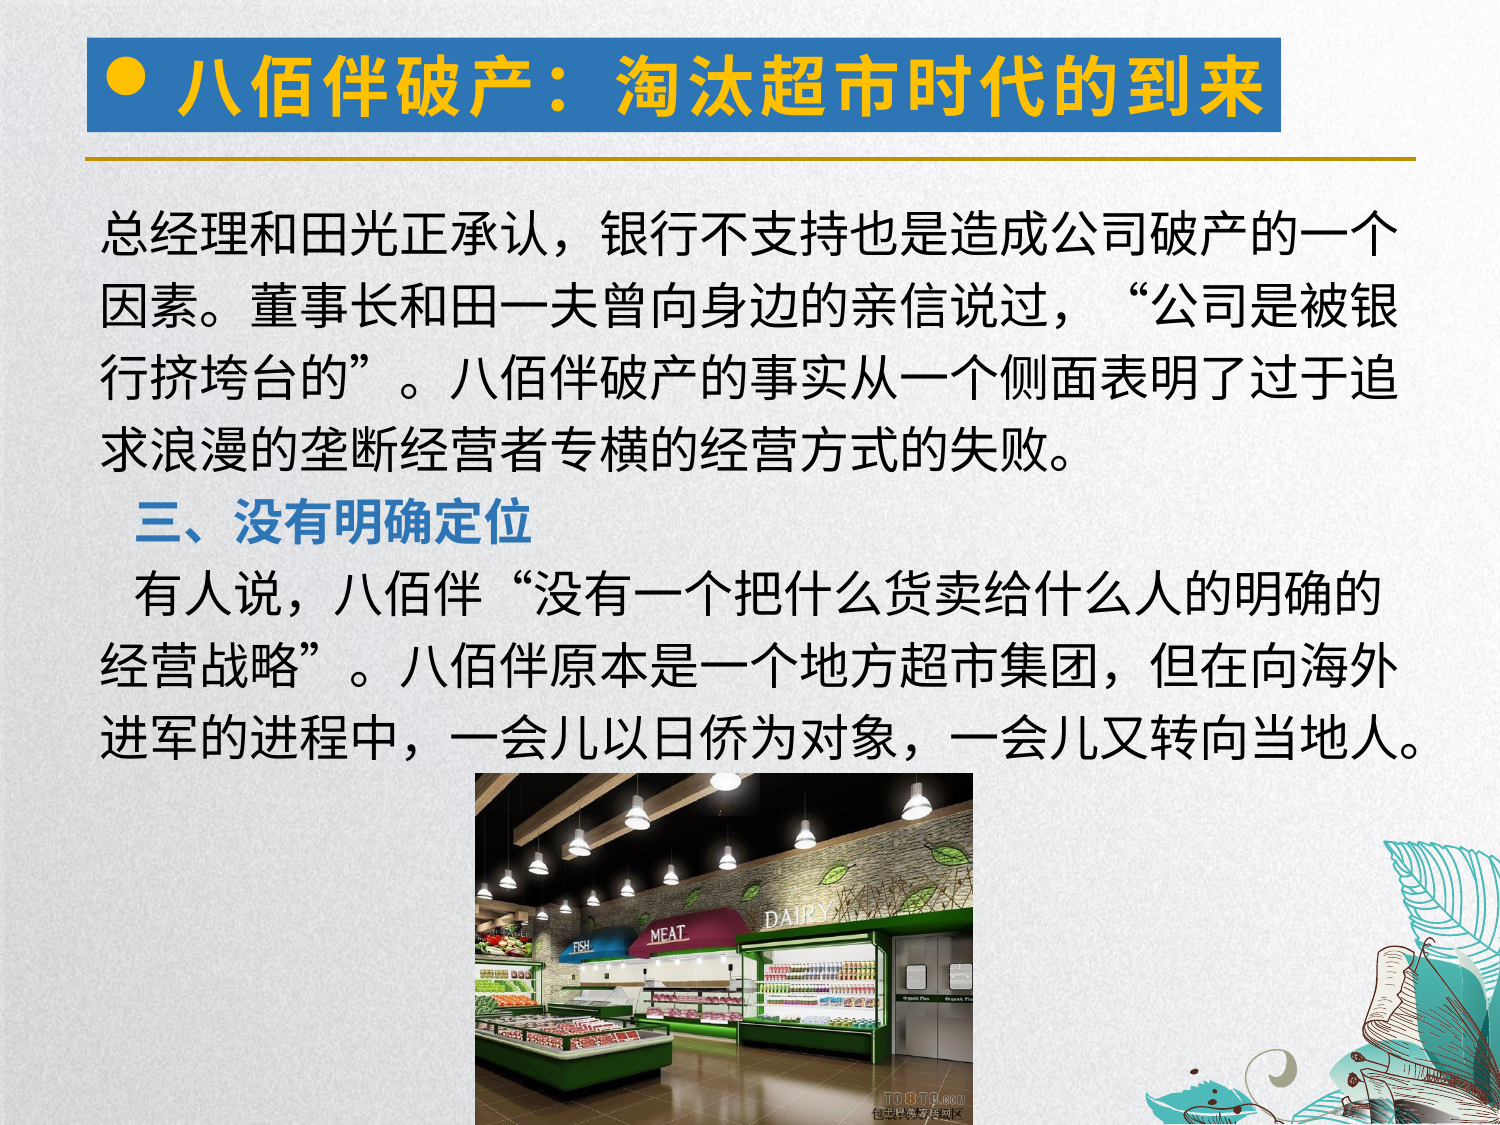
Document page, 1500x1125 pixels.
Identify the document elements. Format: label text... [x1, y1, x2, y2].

text_box 总经理和田光正承认，银行不支持也是造成公司破产的一个因素。董事长和田一夫曾向身边的亲信说过，“公司是被银行挤垮台的”。八佰伴破产的事实从一个侧面表明了过于追求浪漫的垄断经营者专横的经营方式的失败。 三、没有明确定位 有人说，八佰伴“没有一个把什么货卖给什么人的明确的经营战略”。八佰伴原本是一个地方超市集团，但在向海外进军的进程中，一会儿以日侨为对象，一会儿又转向当地人。 [84, 182, 1416, 846]
picture [0, 0, 1500, 1125]
text_box 八佰伴破产：淘汰超市时代的到来 [87, 37, 1281, 133]
